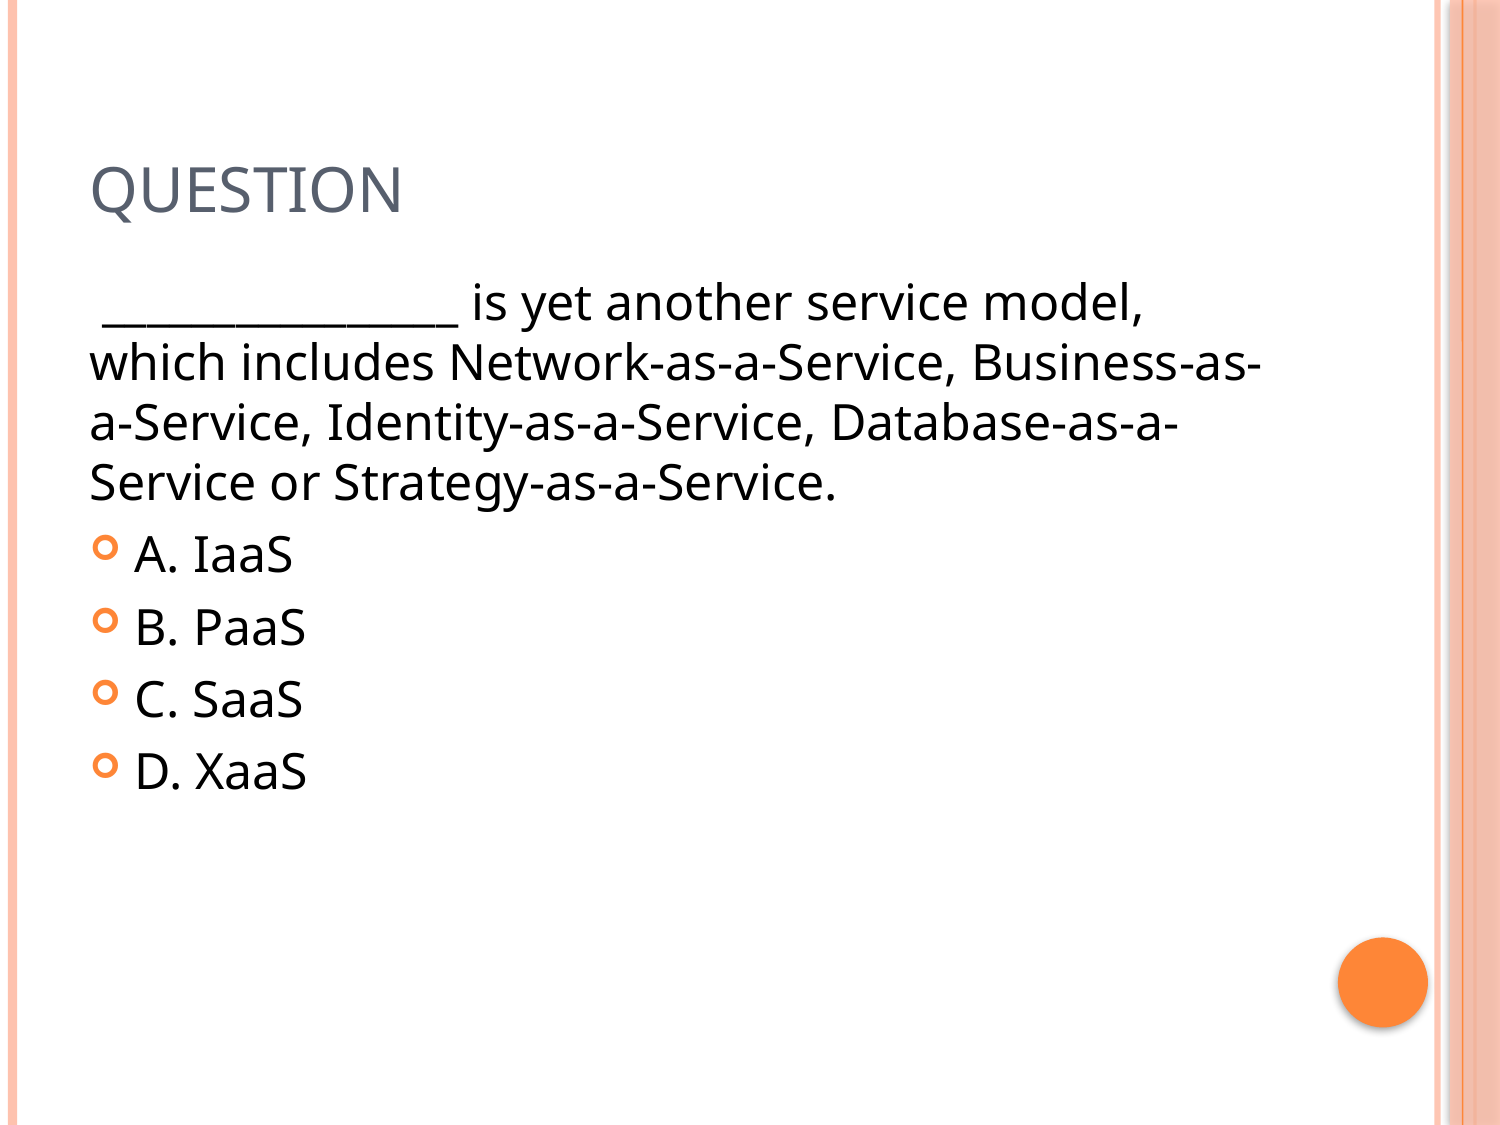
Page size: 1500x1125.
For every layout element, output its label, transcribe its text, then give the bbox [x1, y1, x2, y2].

title Question [75, 45, 1300, 233]
list ________________ is yet another service model, which includes Network-as-a-Service, Business-as-a-Service, Identity-as-a-Service, Database-as-a-Service or Strategy-as-a-Service. A. IaaS B. PaaS C. SaaS D. XaaS [75, 262, 1300, 1062]
